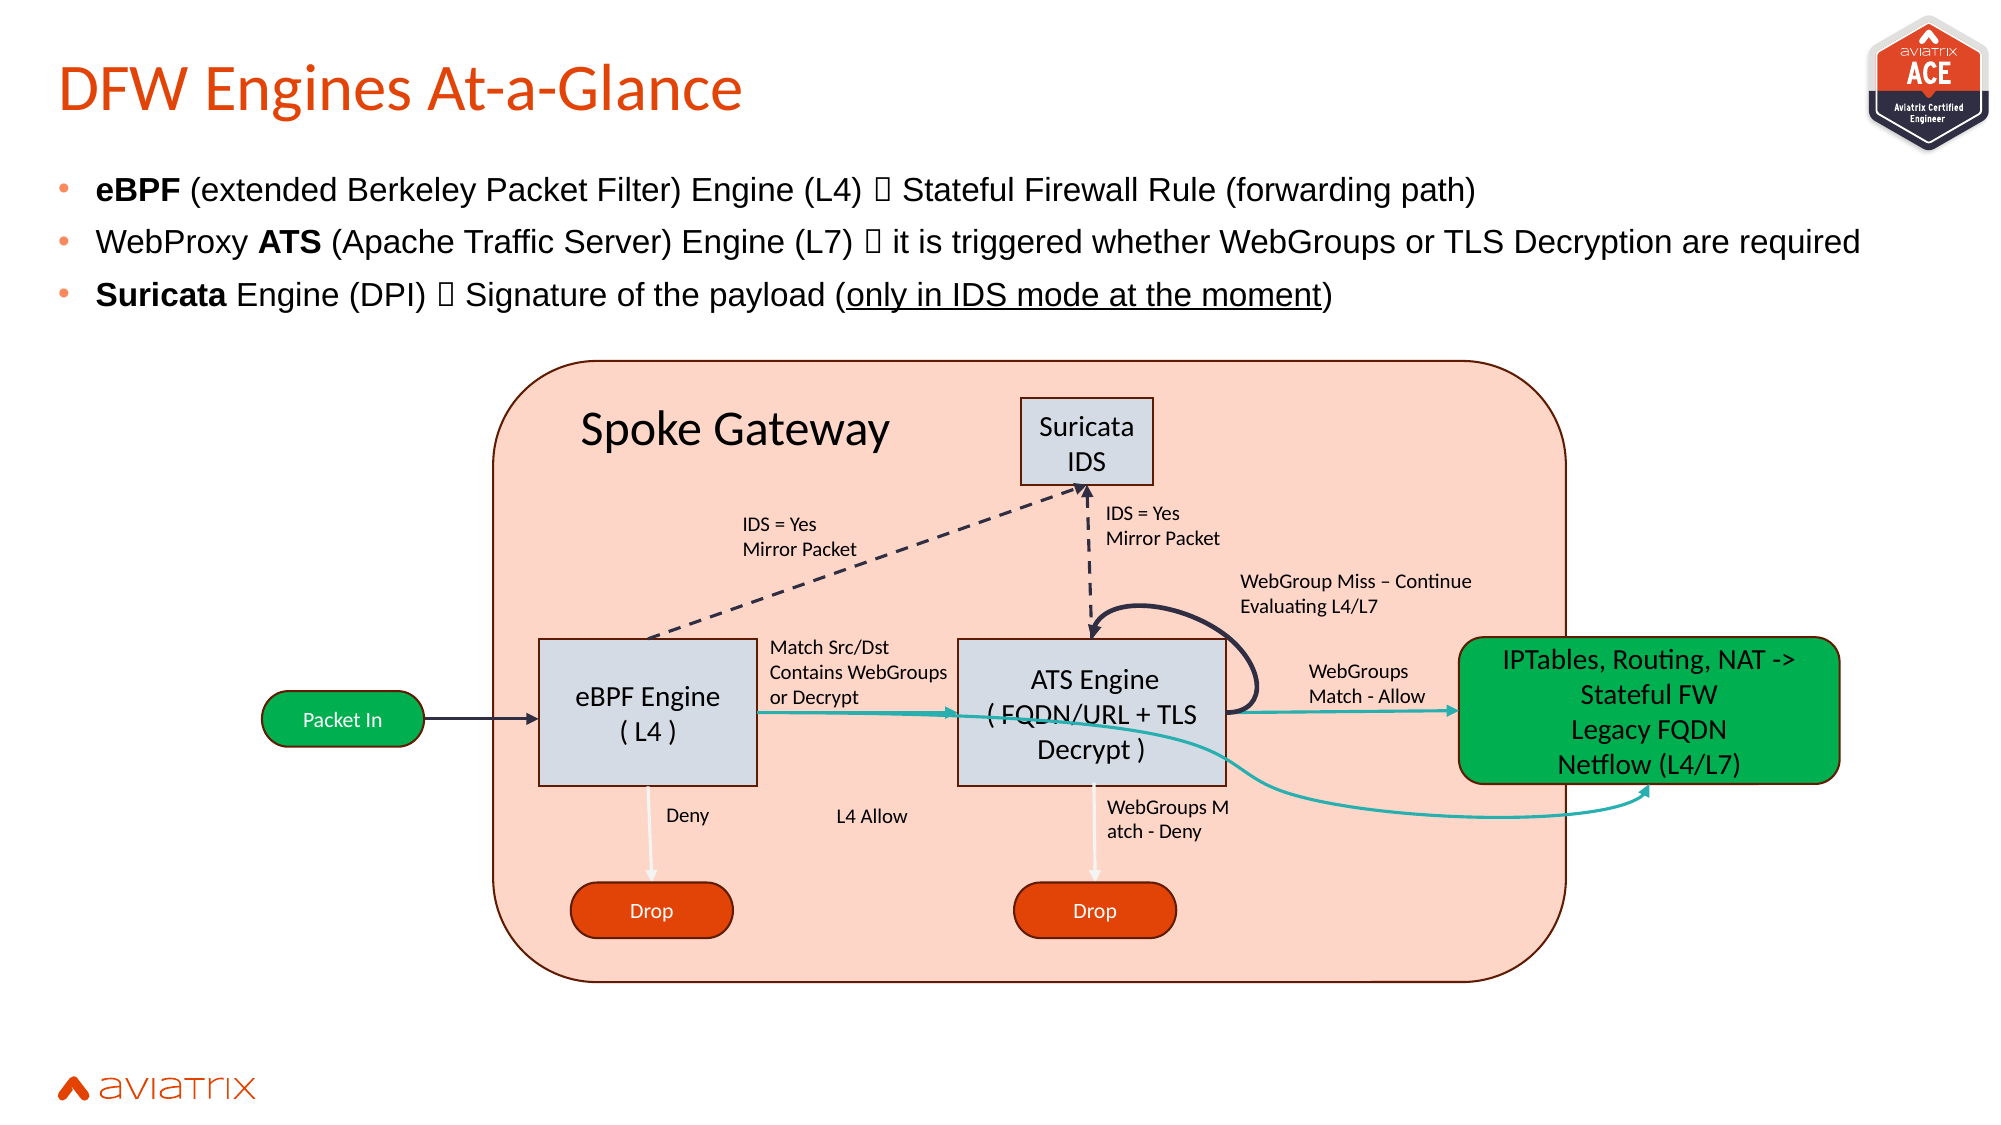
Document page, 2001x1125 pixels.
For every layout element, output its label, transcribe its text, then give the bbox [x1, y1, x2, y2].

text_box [1091, 639, 1227, 713]
text_box Drop [570, 882, 733, 939]
text_box [493, 360, 1566, 718]
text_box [1086, 484, 1092, 640]
text_box Spoke Gateway [565, 388, 968, 464]
text_box Packet In [261, 691, 425, 747]
text_box Drop [1014, 882, 1177, 939]
text_box Match Src/Dst Contains WebGroups or Decrypt [754, 639, 971, 717]
text_box IPTables, Routing, NAT -> Stateful FW Legacy FQDN Netflow (L4/L7) [1458, 637, 1840, 784]
text_box IDS = Yes Mirror Packet [1092, 492, 1241, 558]
text_box WebGroup Miss – Continue Evaluating L4/L7 [1225, 560, 1488, 626]
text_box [647, 786, 652, 883]
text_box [757, 712, 1650, 784]
title DFW Engines At-a-Glance [43, 40, 1827, 137]
text_box WebGroups Match - Deny [1096, 785, 1253, 851]
text_box [493, 720, 1566, 983]
text_box eBPF Engine ( L4 ) [538, 638, 758, 787]
text_box L4 Allow [821, 794, 931, 835]
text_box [647, 484, 1086, 639]
text_box Suricata IDS [1020, 398, 1153, 485]
text_box Deny [652, 794, 767, 835]
text_box ATS Engine ( FQDN/URL + TLS Decrypt ) [971, 639, 1091, 712]
text_box eBPF (extended Berkeley Packet Filter) Engine (L4)  Stateful Firewall Rule (forwarding path) WebProxy ATS (Apache Traffic Server) Engine (L7)  it is triggered whether WebGroups or TLS Decryption are required Suricata Engine (DPI)  Signature of the payload (only in IDS mode at the moment) [43, 160, 1967, 815]
text_box WebGroups Match - Allow [1293, 649, 1443, 710]
